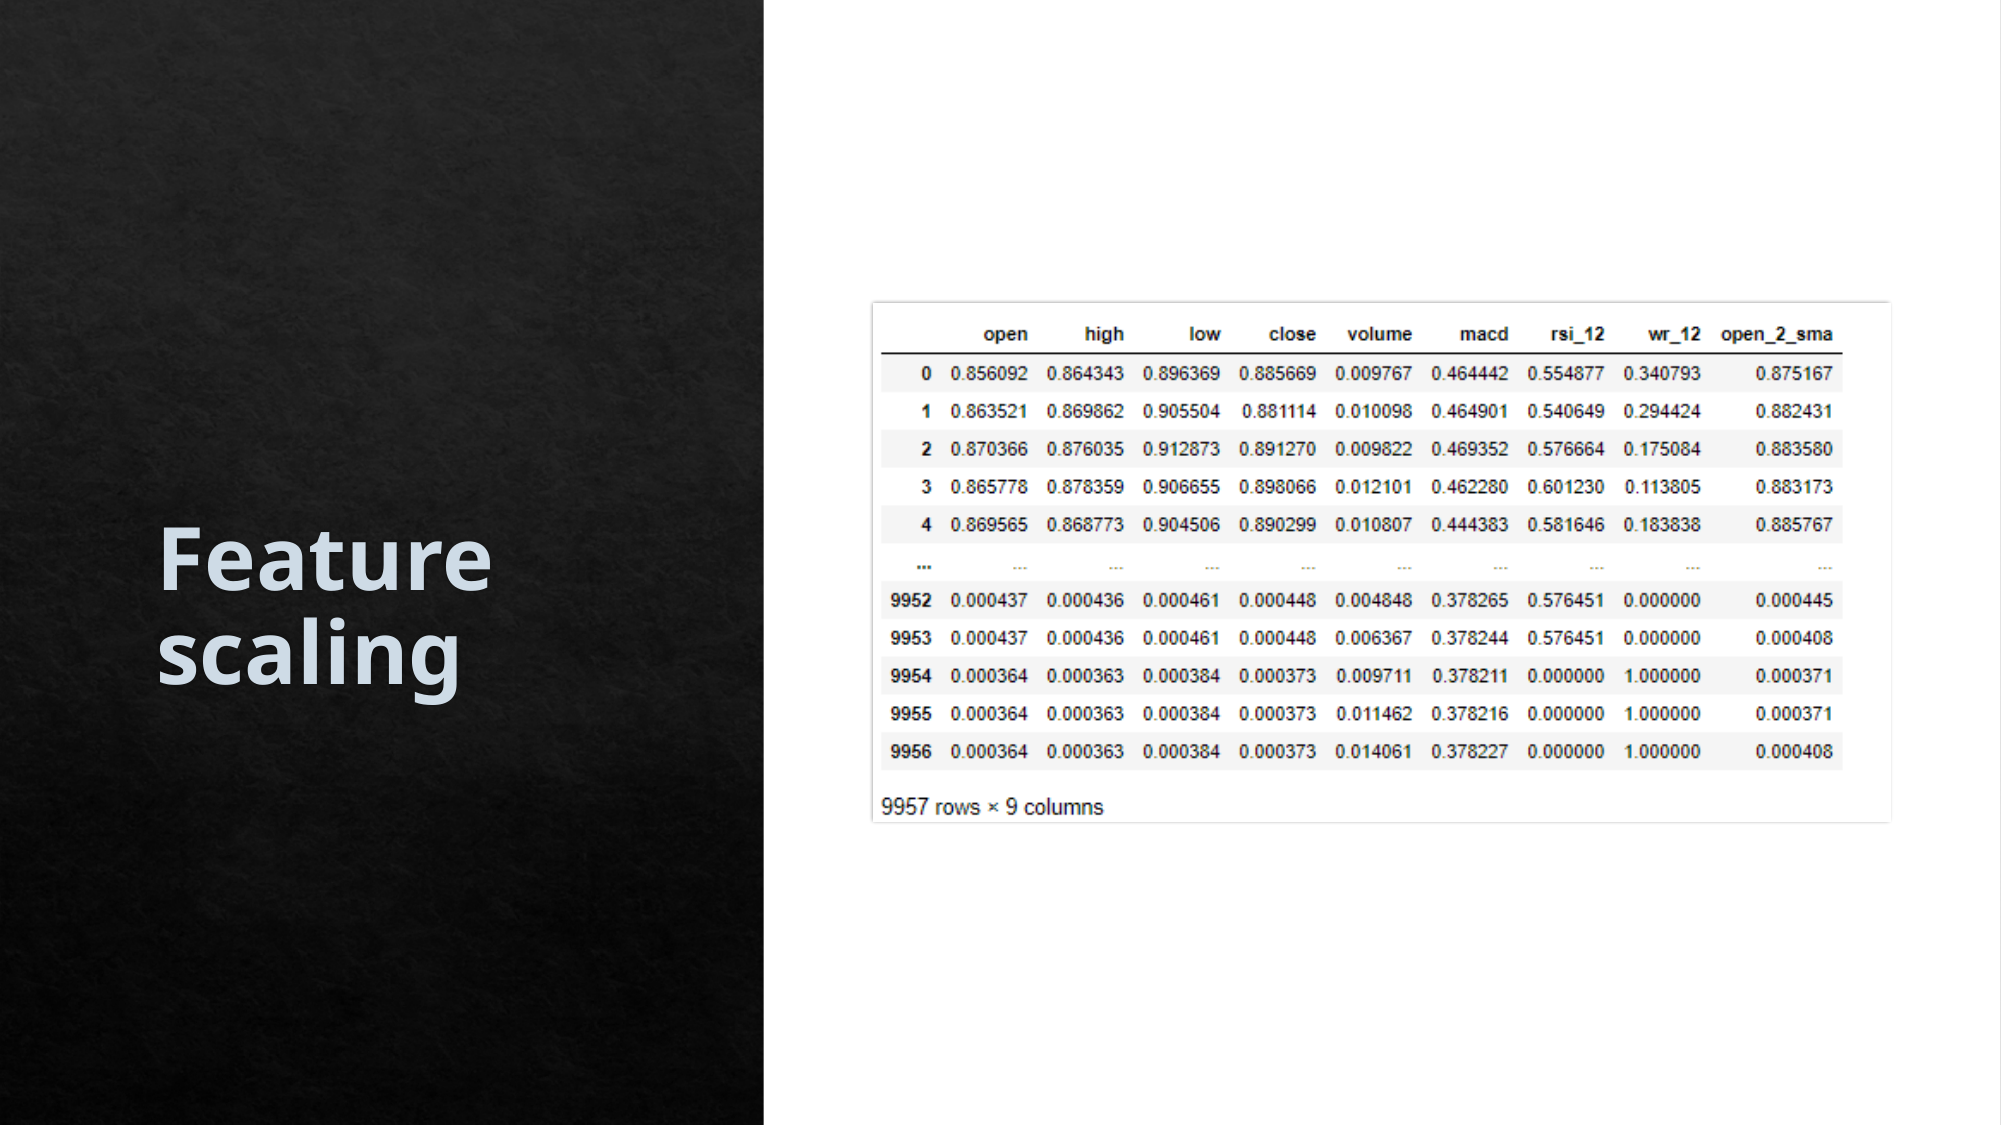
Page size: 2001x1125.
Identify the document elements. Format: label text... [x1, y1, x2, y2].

text_box [0, 0, 762, 1125]
title Feature scaling [141, 137, 697, 712]
text_box [762, 0, 2000, 1125]
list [873, 303, 1891, 822]
